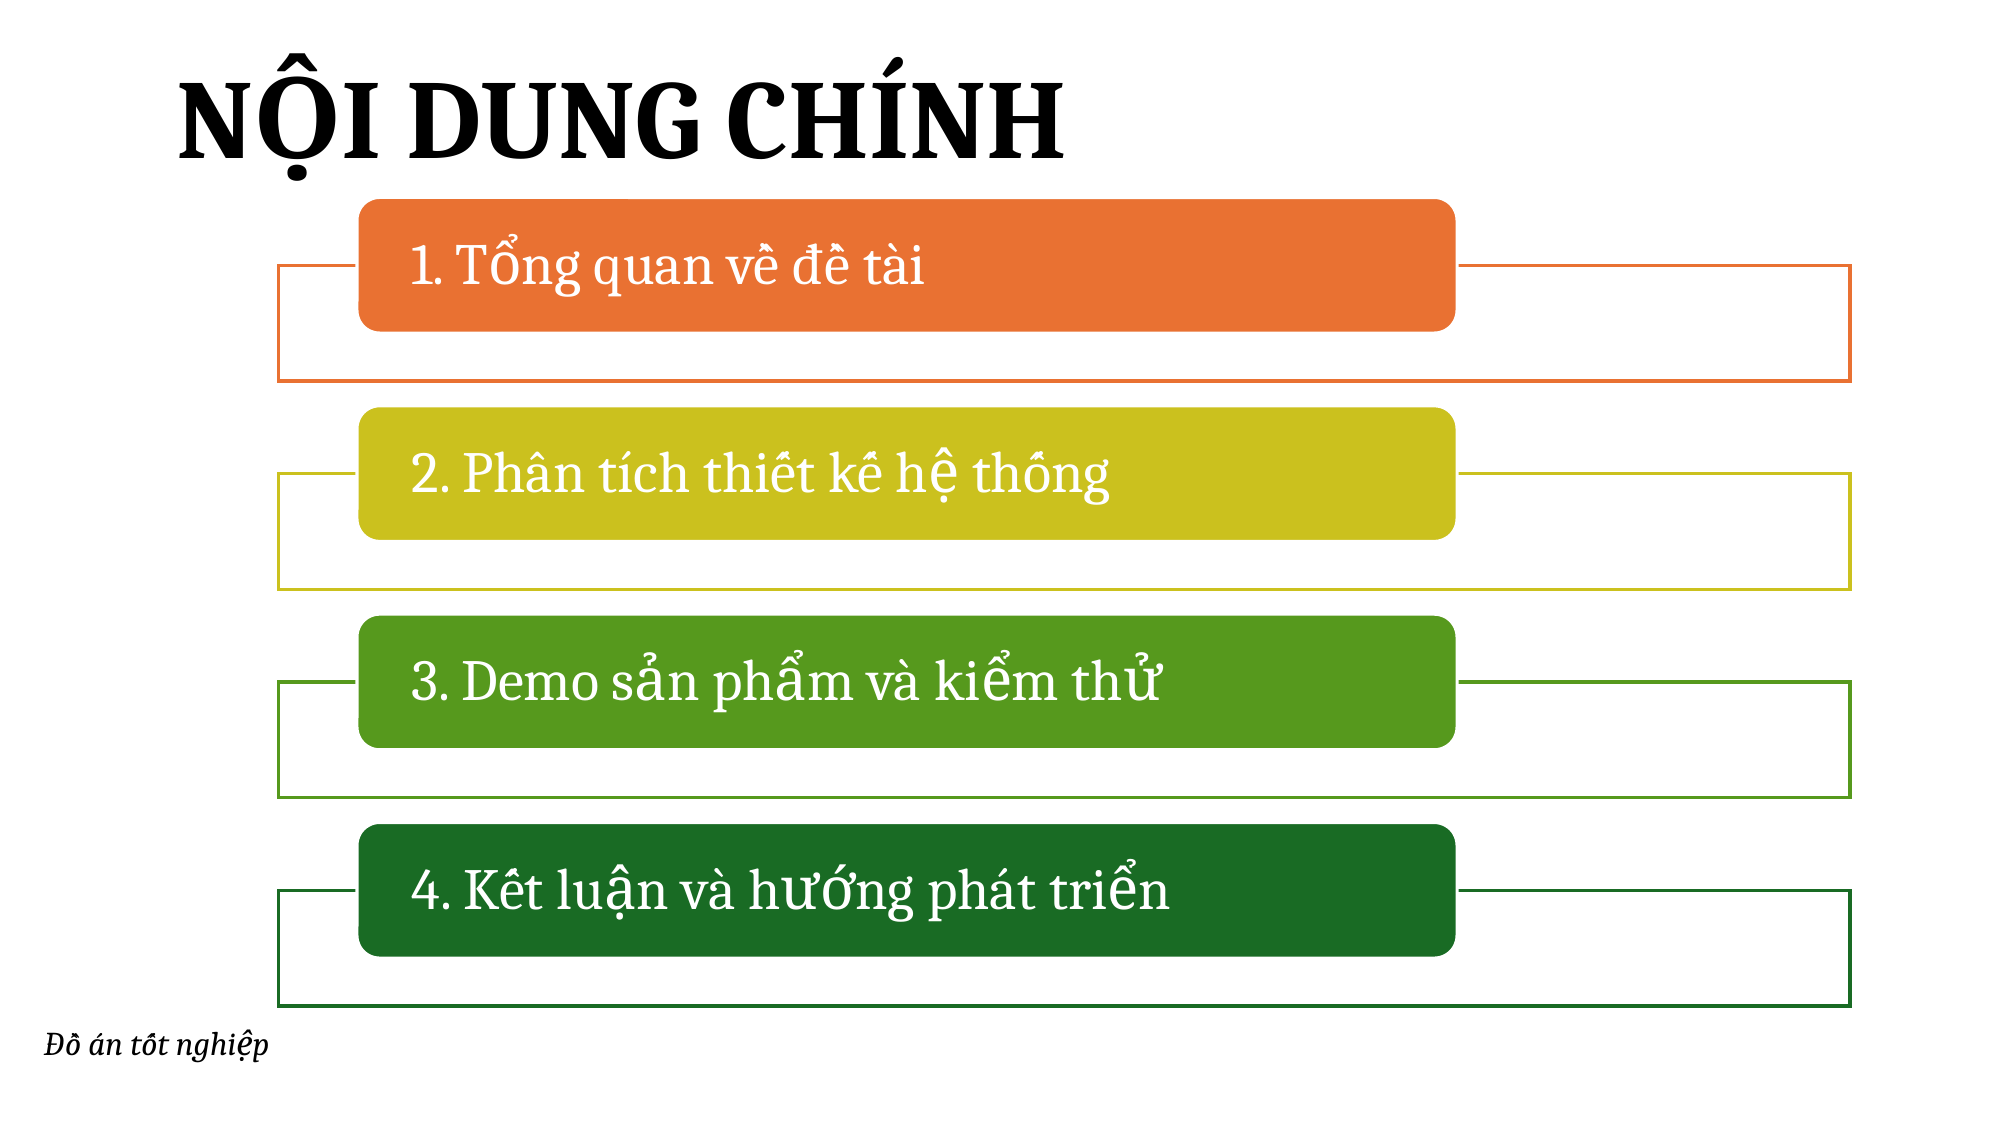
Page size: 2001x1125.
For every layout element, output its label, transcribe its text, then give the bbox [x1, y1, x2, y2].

text_box Đồ án tốt nghiệp [29, 1014, 397, 1070]
text_box NỘI DUNG CHÍNH [77, 38, 1168, 189]
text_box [277, 191, 1851, 1013]
